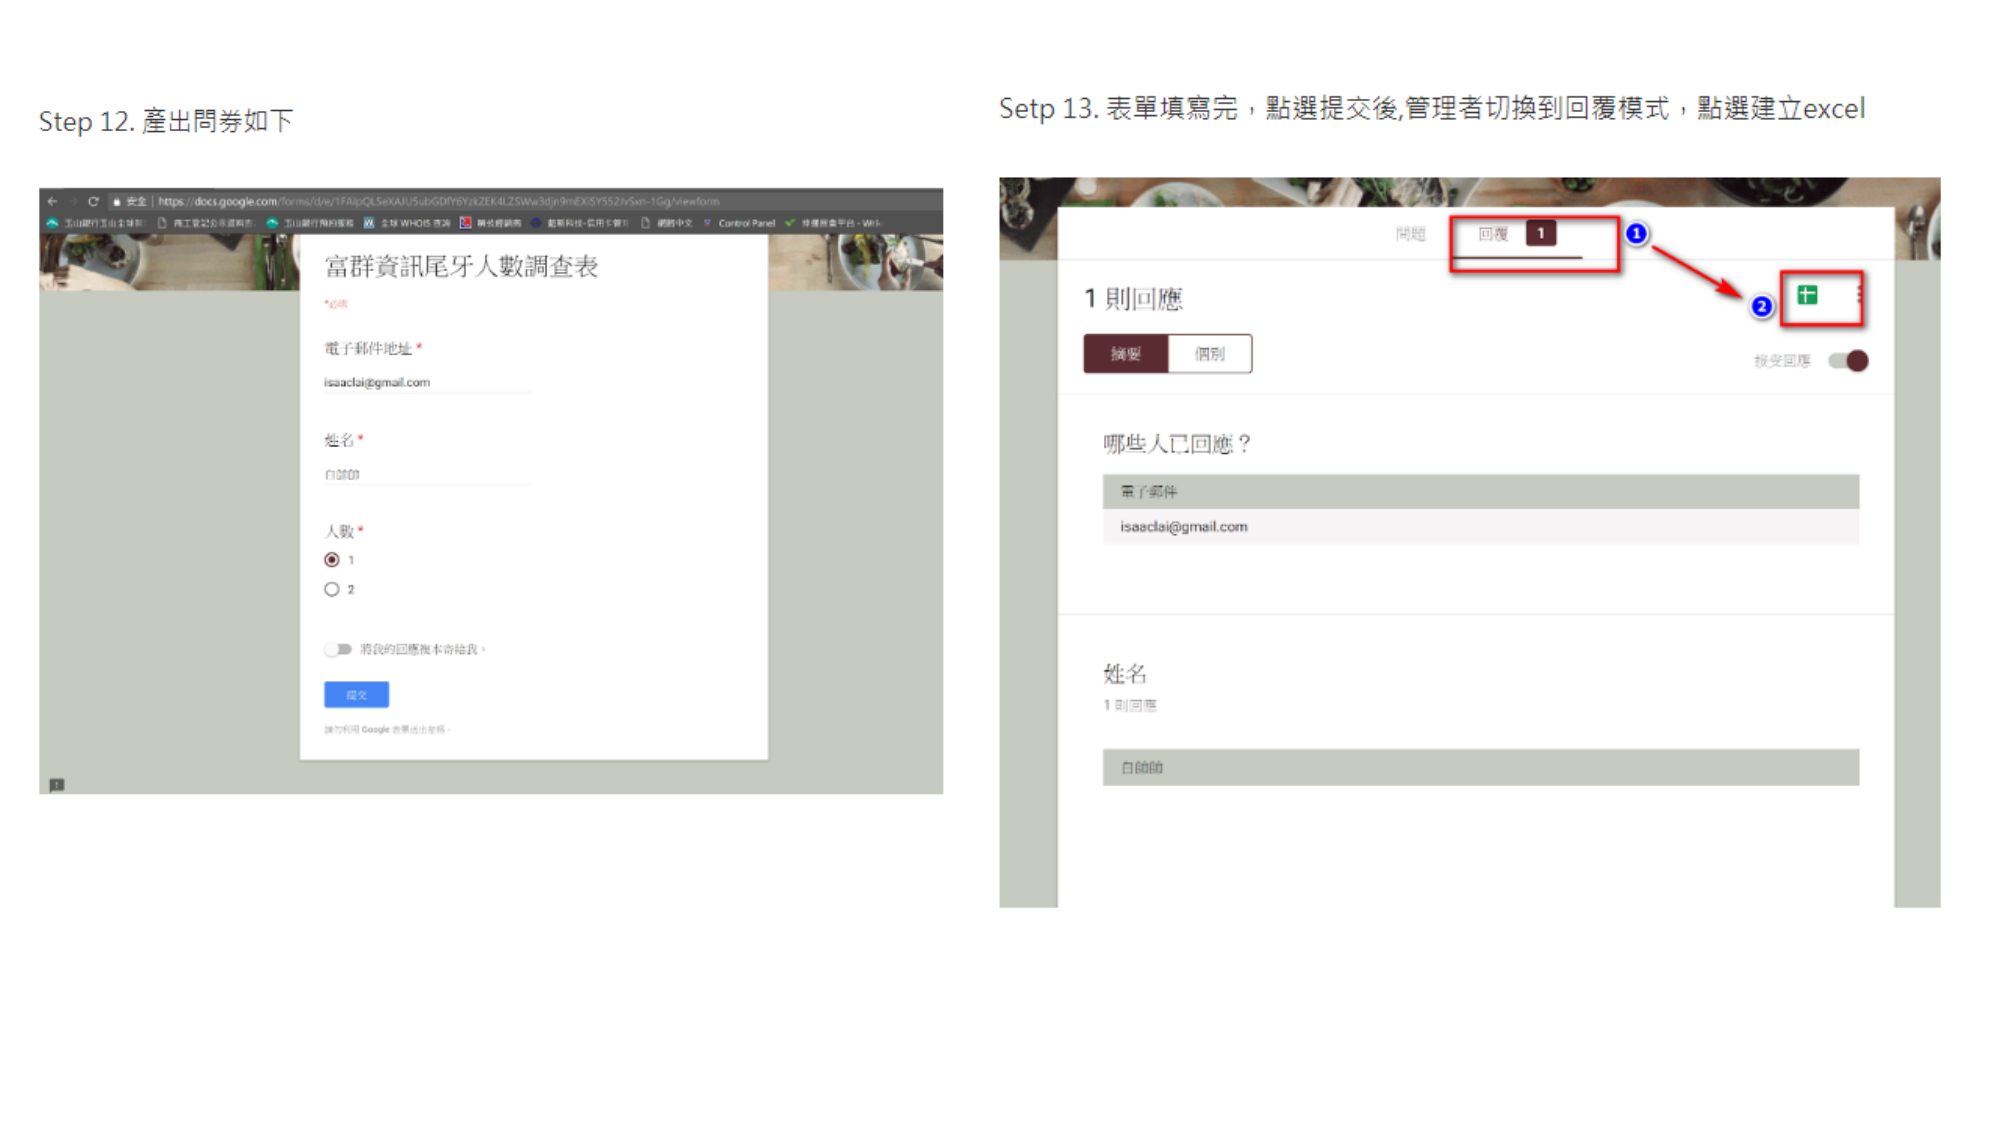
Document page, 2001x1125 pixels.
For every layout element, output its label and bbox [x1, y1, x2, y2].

picture [992, 87, 1952, 919]
picture [35, 104, 960, 808]
